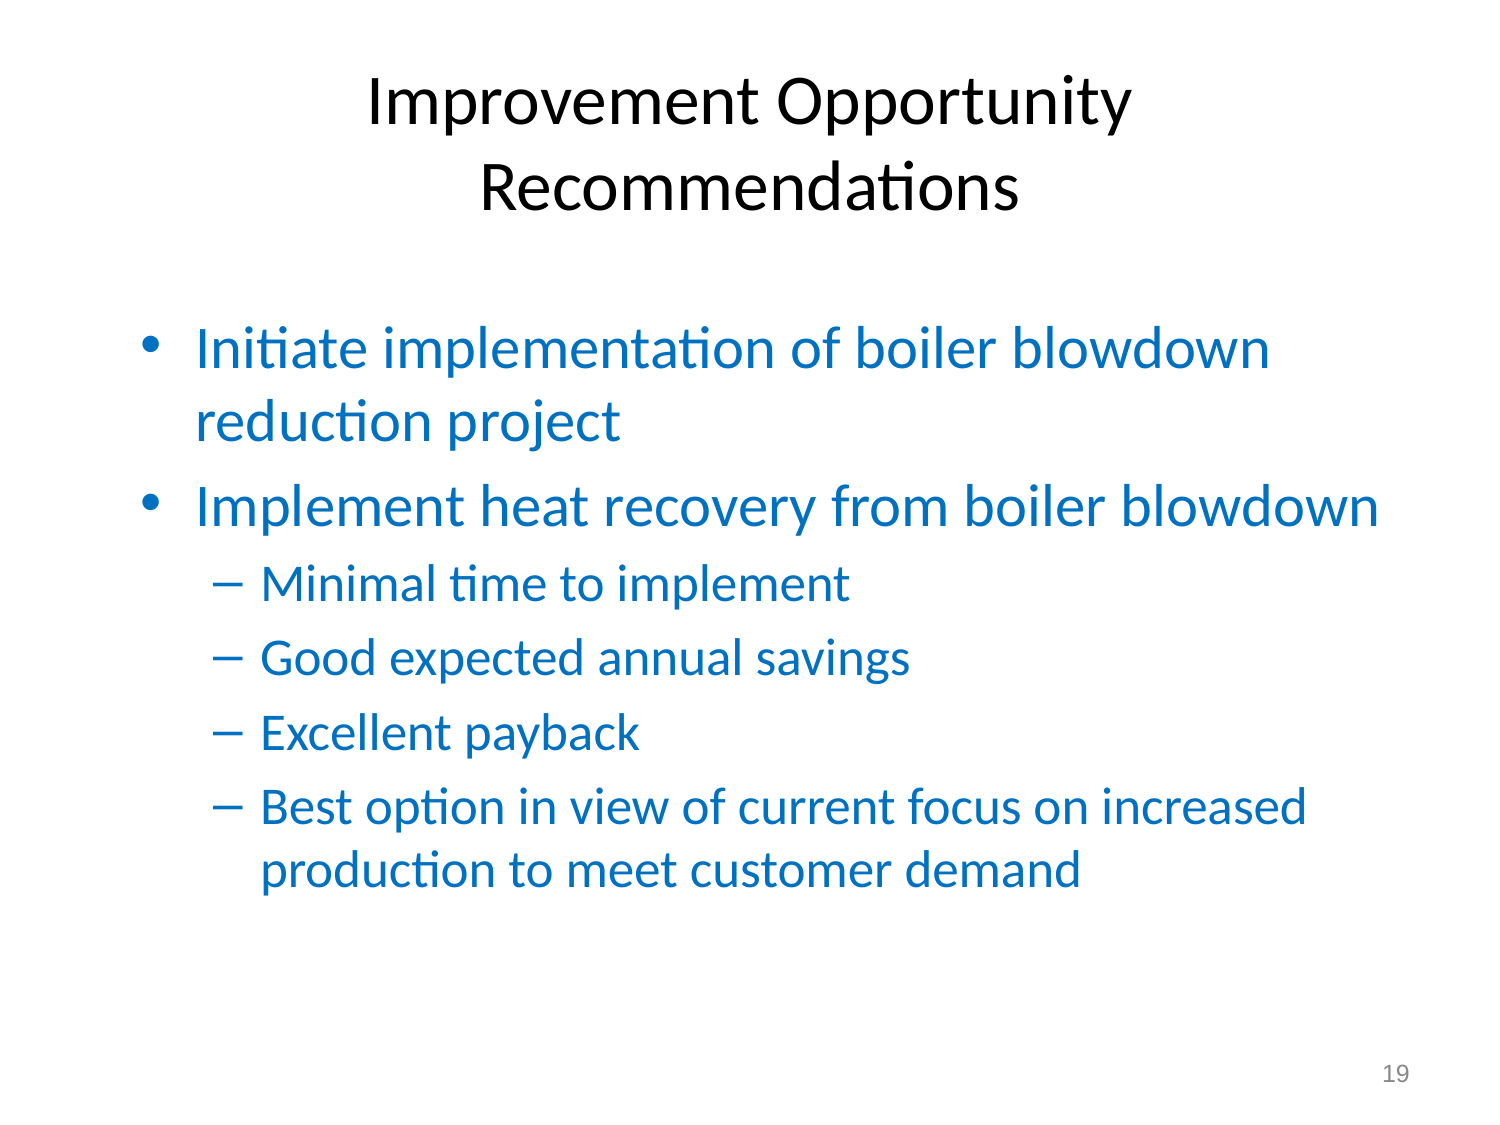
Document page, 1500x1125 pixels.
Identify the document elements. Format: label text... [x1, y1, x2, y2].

title Improvement Opportunity Recommendations [75, 45, 1425, 233]
slide_number 19 [1074, 1042, 1425, 1103]
list Initiate implementation of boiler blowdown reduction project Implement heat recovery from boiler blowdown Minimal time to implement Good expected annual savings Excellent payback Best option in view of current focus on increased production to meet customer demand [125, 299, 1400, 963]
